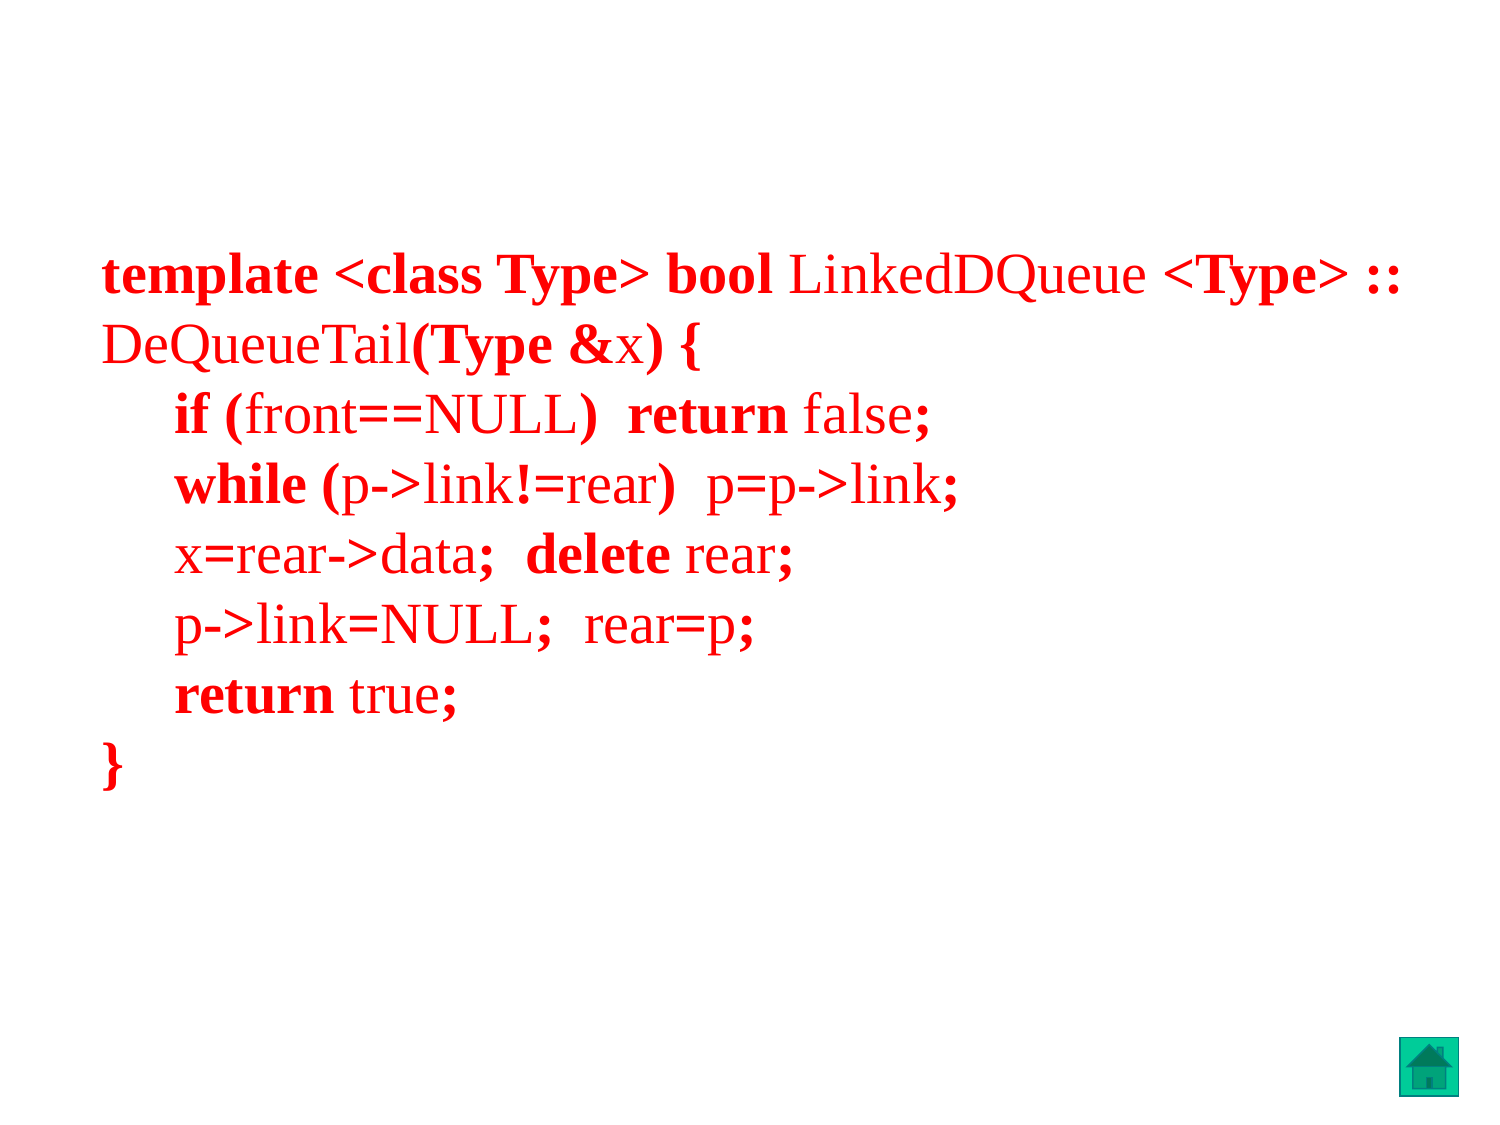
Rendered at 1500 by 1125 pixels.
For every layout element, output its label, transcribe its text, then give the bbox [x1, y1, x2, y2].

text_box template <class Type> bool LinkedDQueue <Type> :: DeQueueTail(Type &x) { if (front==NULL) return false; while (p->link!=rear) p=p->link; x=rear->data; delete rear; p->link=NULL; rear=p; return true; } [87, 227, 1434, 803]
text_box [1399, 1037, 1459, 1097]
